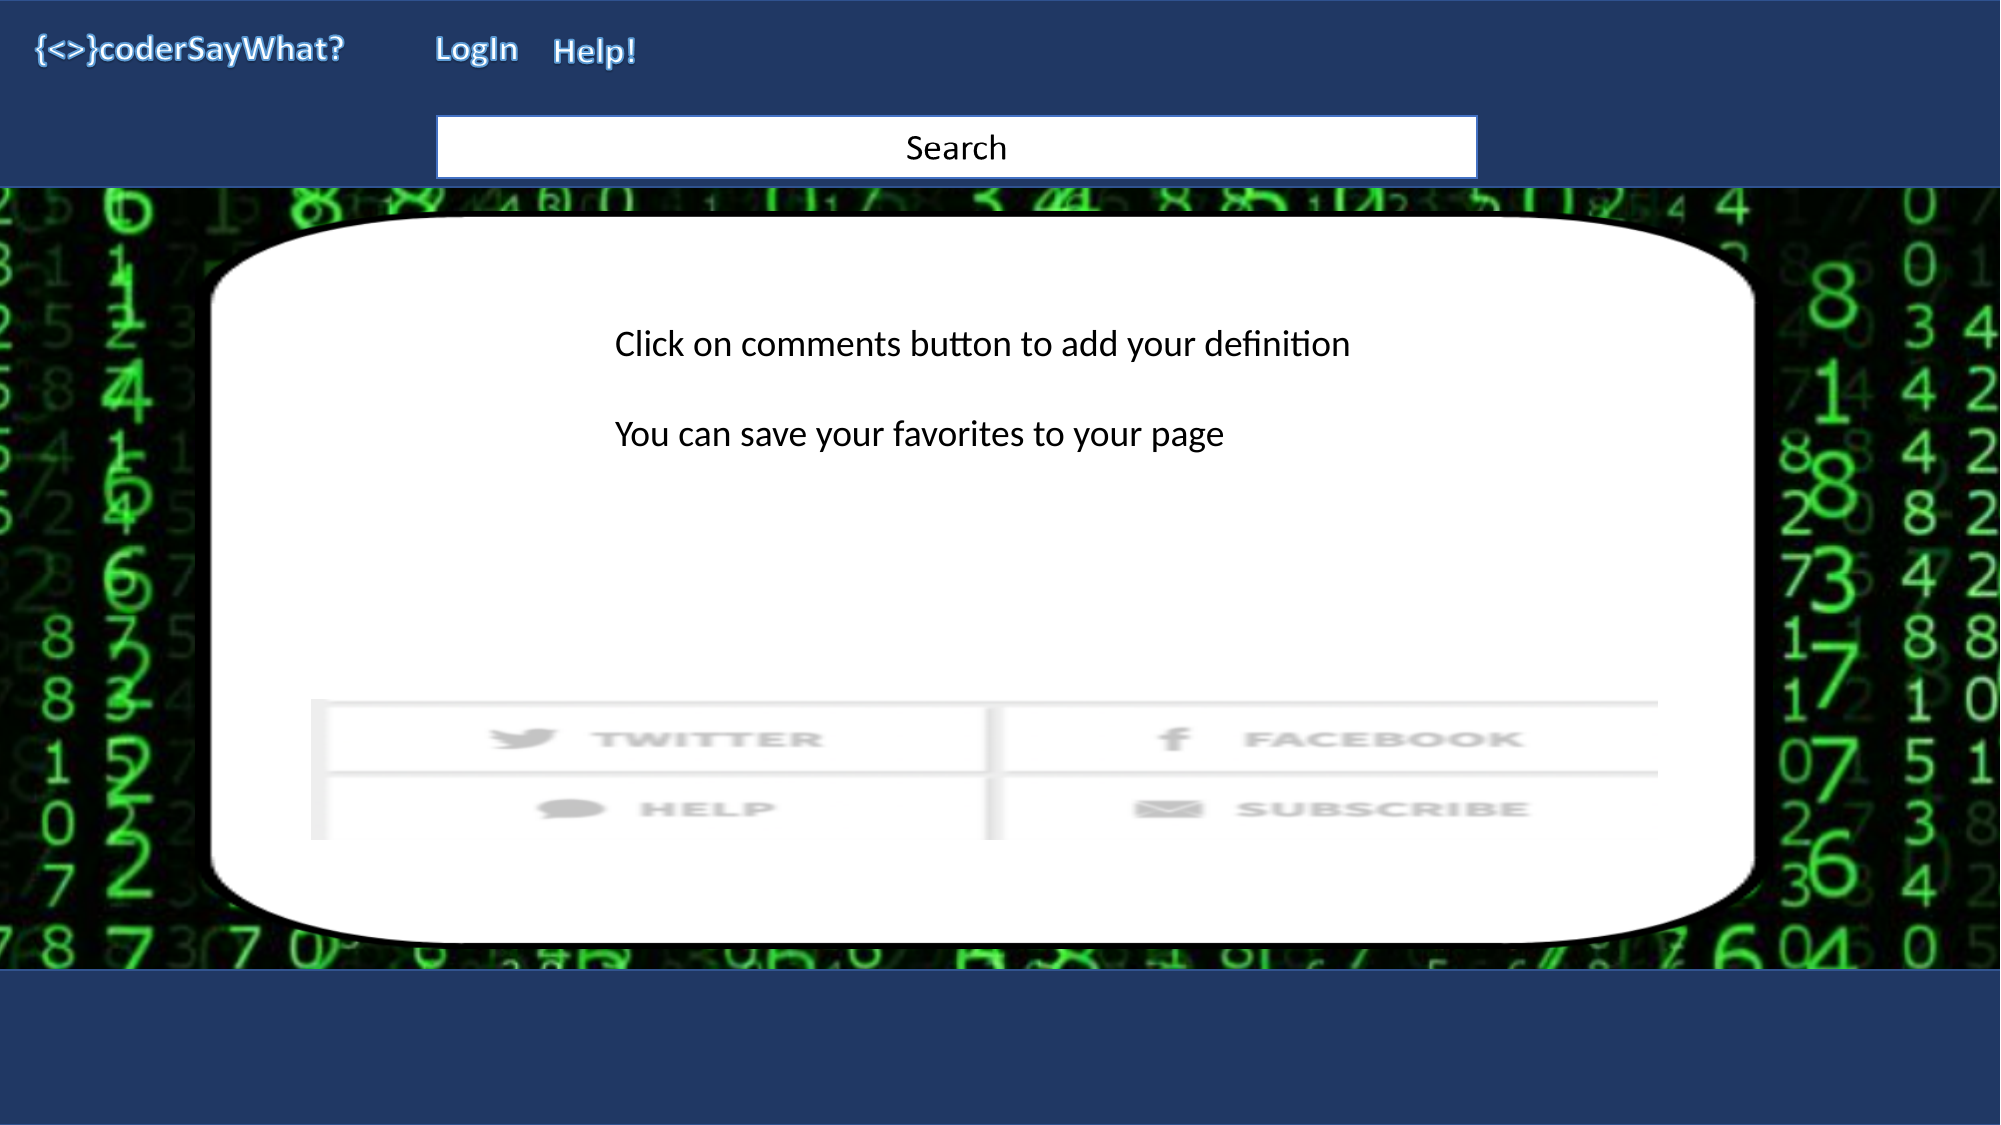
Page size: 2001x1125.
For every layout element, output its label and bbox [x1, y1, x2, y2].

text_box [195, 211, 1773, 949]
picture [0, 0, 2000, 1125]
